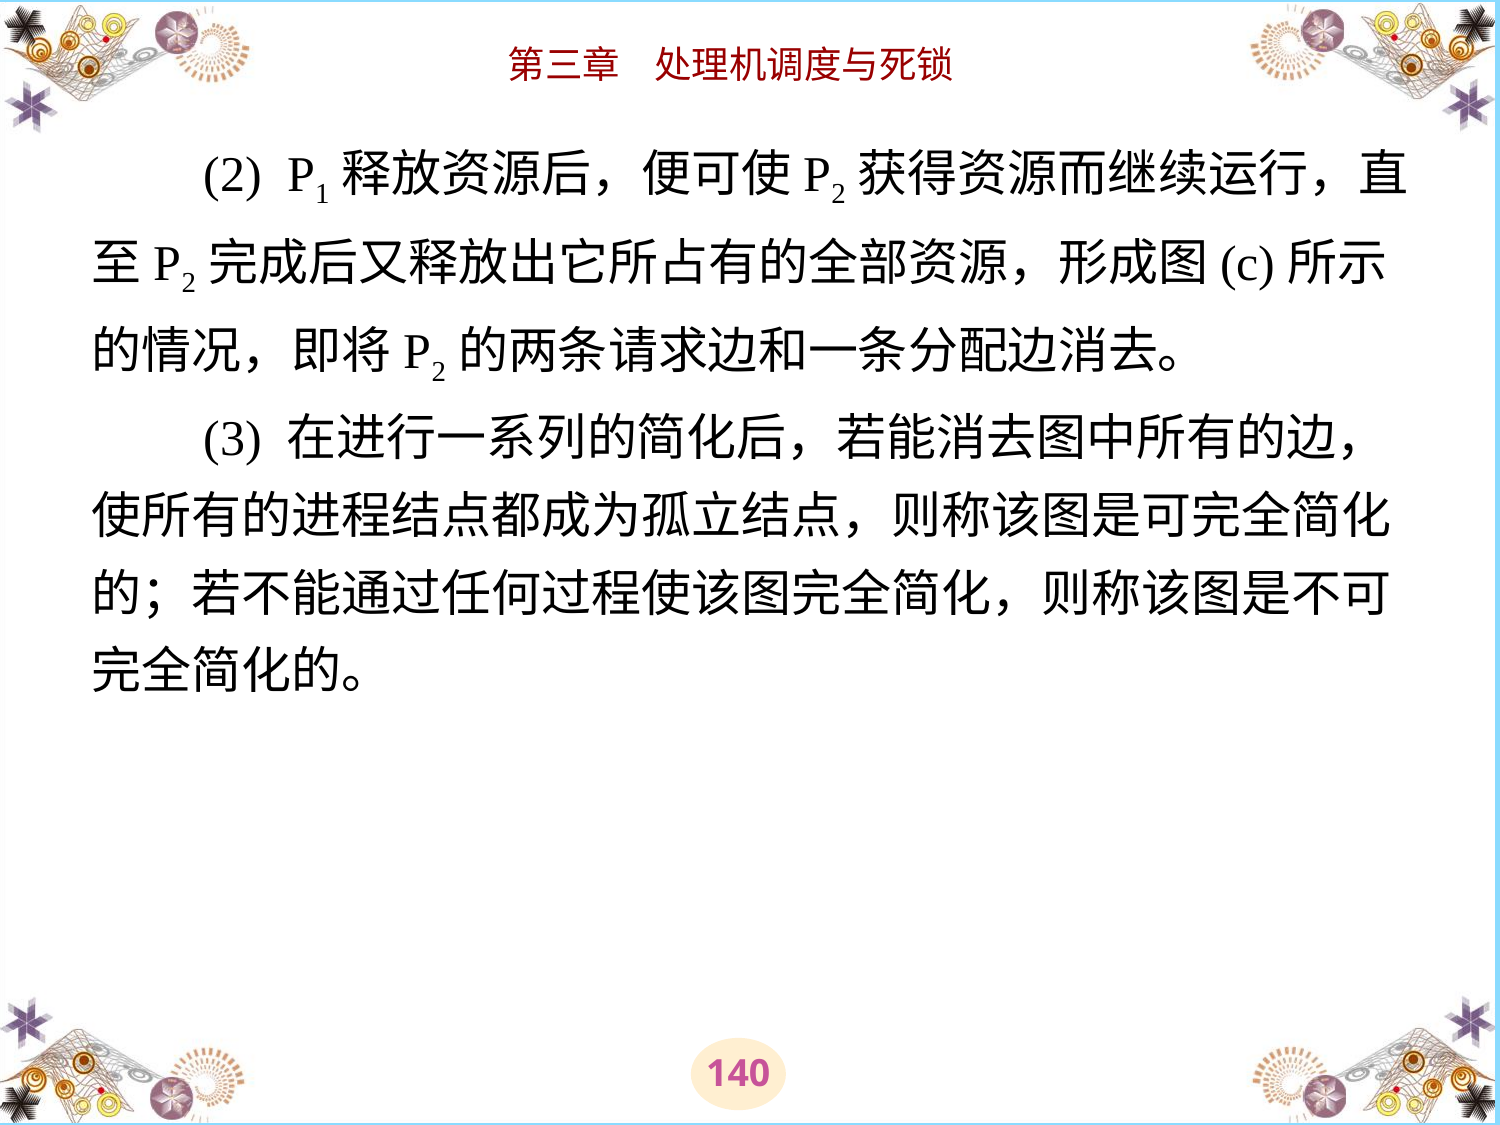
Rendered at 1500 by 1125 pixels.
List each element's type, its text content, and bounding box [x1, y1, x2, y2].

title (2) P1释放资源后，便可使P2获得资源而继续运行，直至P2完成后又释放出它所占有的全部资源，形成图(c)所示的情况，即将P2的两条请求边和一条分配边消去。 (3) 在进行一系列的简化后，若能消去图中所有的边，使所有的进程结点都成为孤立结点，则称该图是可完全简化的；若不能通过任何过程使该图完全简化，则称该图是不可完全简化的。 [76, 113, 1424, 1024]
picture [0, 2, 1495, 1123]
